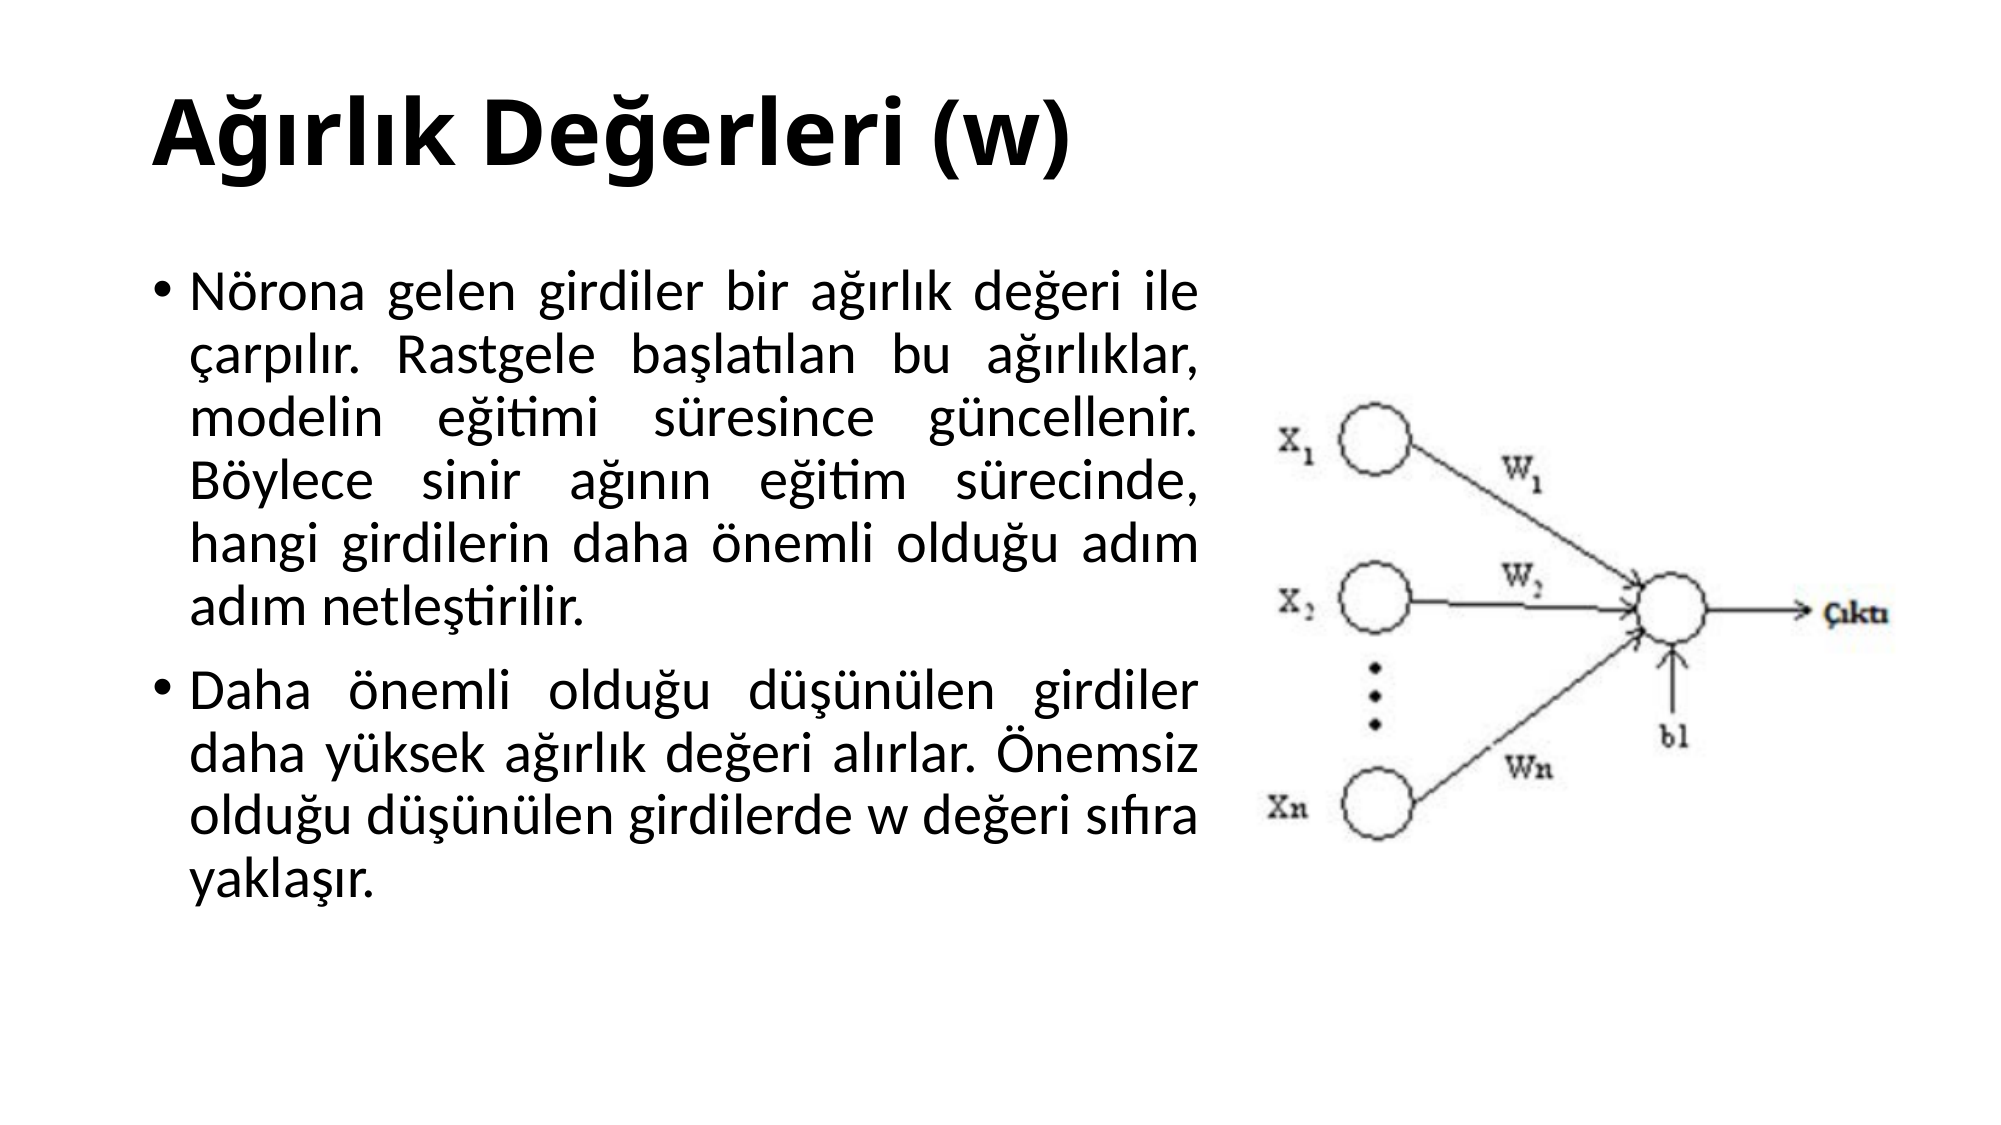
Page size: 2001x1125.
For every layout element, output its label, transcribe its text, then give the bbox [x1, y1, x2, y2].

picture [1234, 374, 1921, 862]
list Nörona gelen girdiler bir ağırlık değeri ile çarpılır. Rastgele başlatılan bu ağırlıklar, modelin eğitimi süresince güncellenir. Böylece sinir ağının eğitim sürecinde, hangi girdilerin daha önemli olduğu adım adım netleştirilir. Daha önemli olduğu düşünülen girdiler daha yüksek ağırlık değeri alırlar. Önemsiz olduğu düşünülen girdilerde w değeri sıfıra yaklaşır. [137, 252, 1216, 1014]
title Ağırlık Değerleri (w) [137, 59, 1863, 213]
